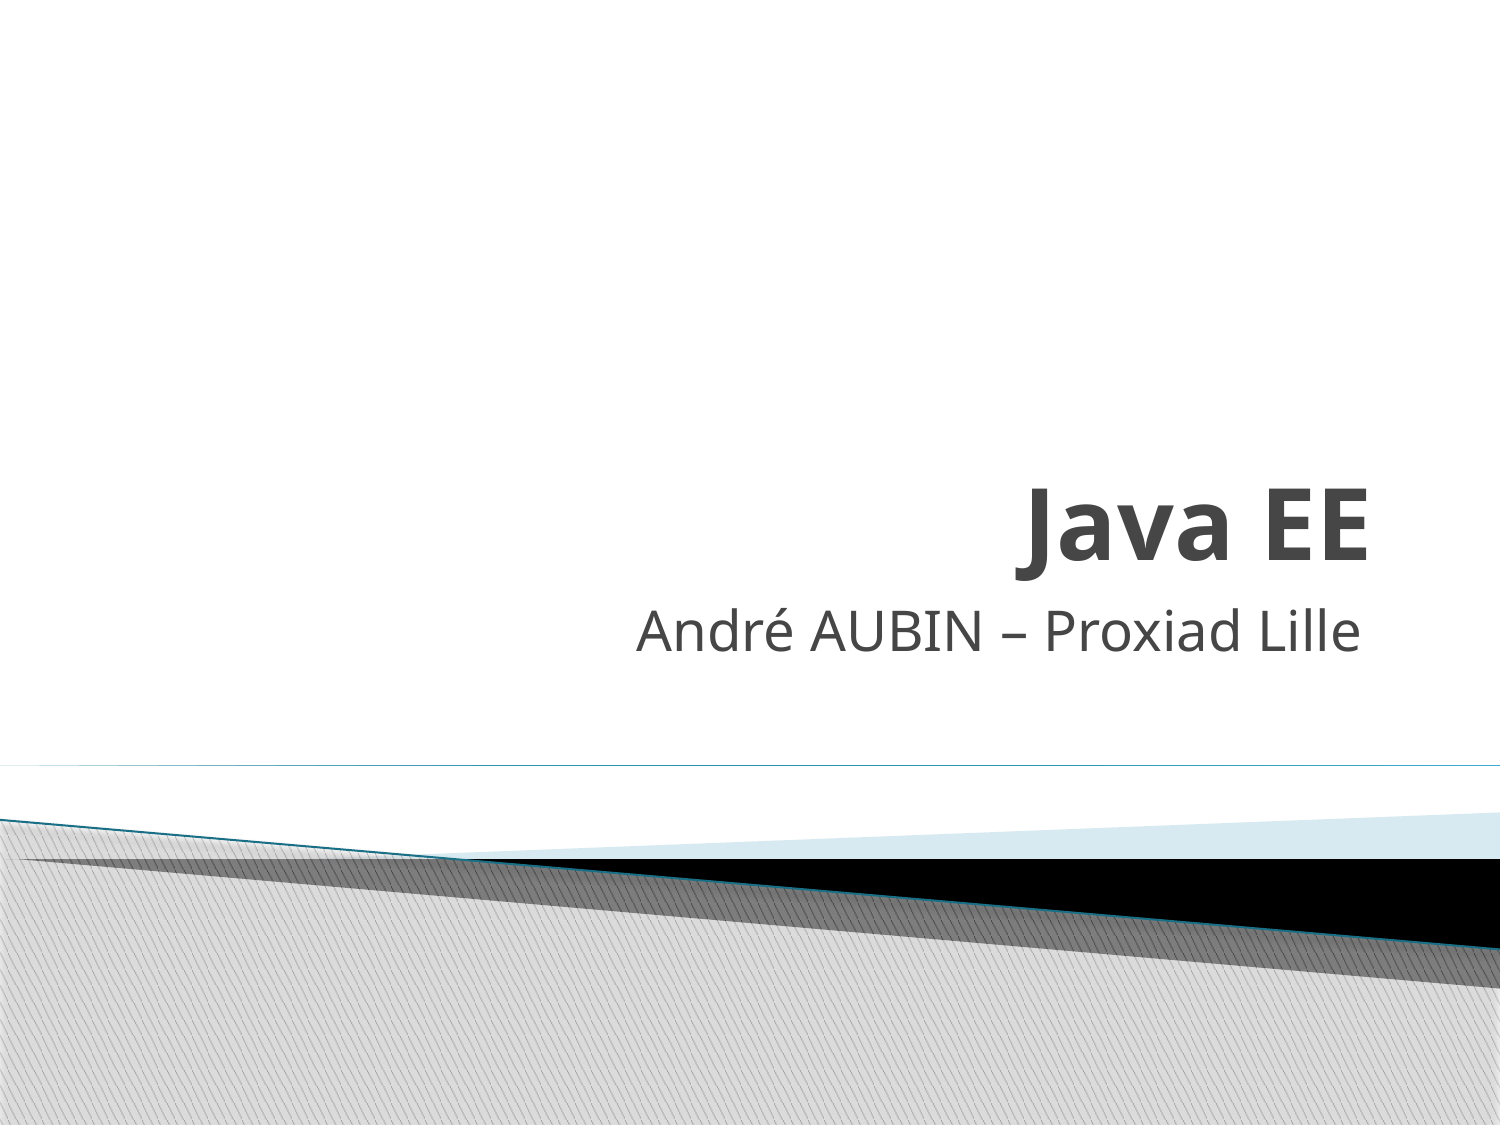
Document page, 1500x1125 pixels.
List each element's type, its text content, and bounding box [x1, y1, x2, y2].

title Java EE [112, 287, 1388, 587]
picture [5, 859, 1500, 989]
subtitle André AUBIN – Proxiad Lille [112, 587, 1388, 785]
